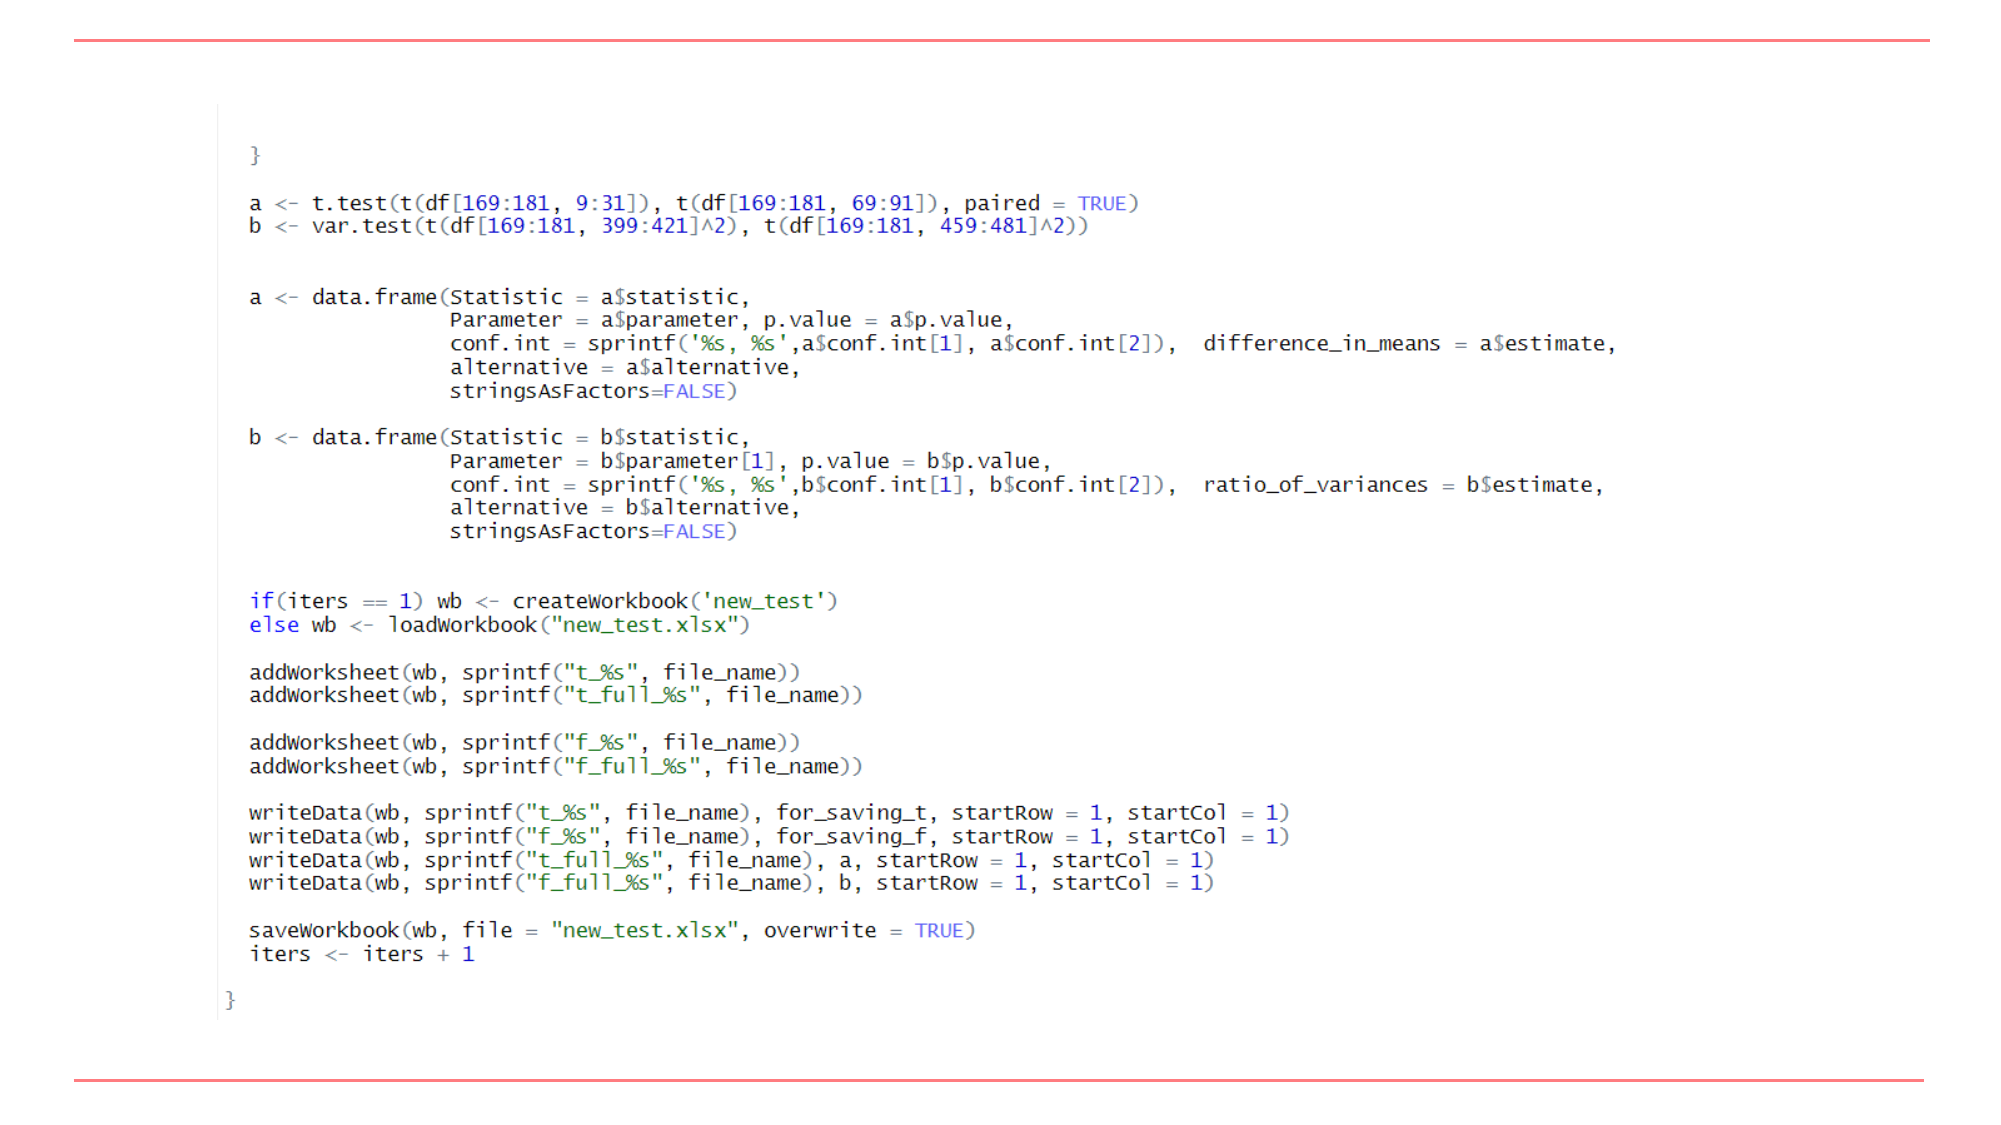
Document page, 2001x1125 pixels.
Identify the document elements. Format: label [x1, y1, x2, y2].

picture [217, 104, 1737, 1020]
